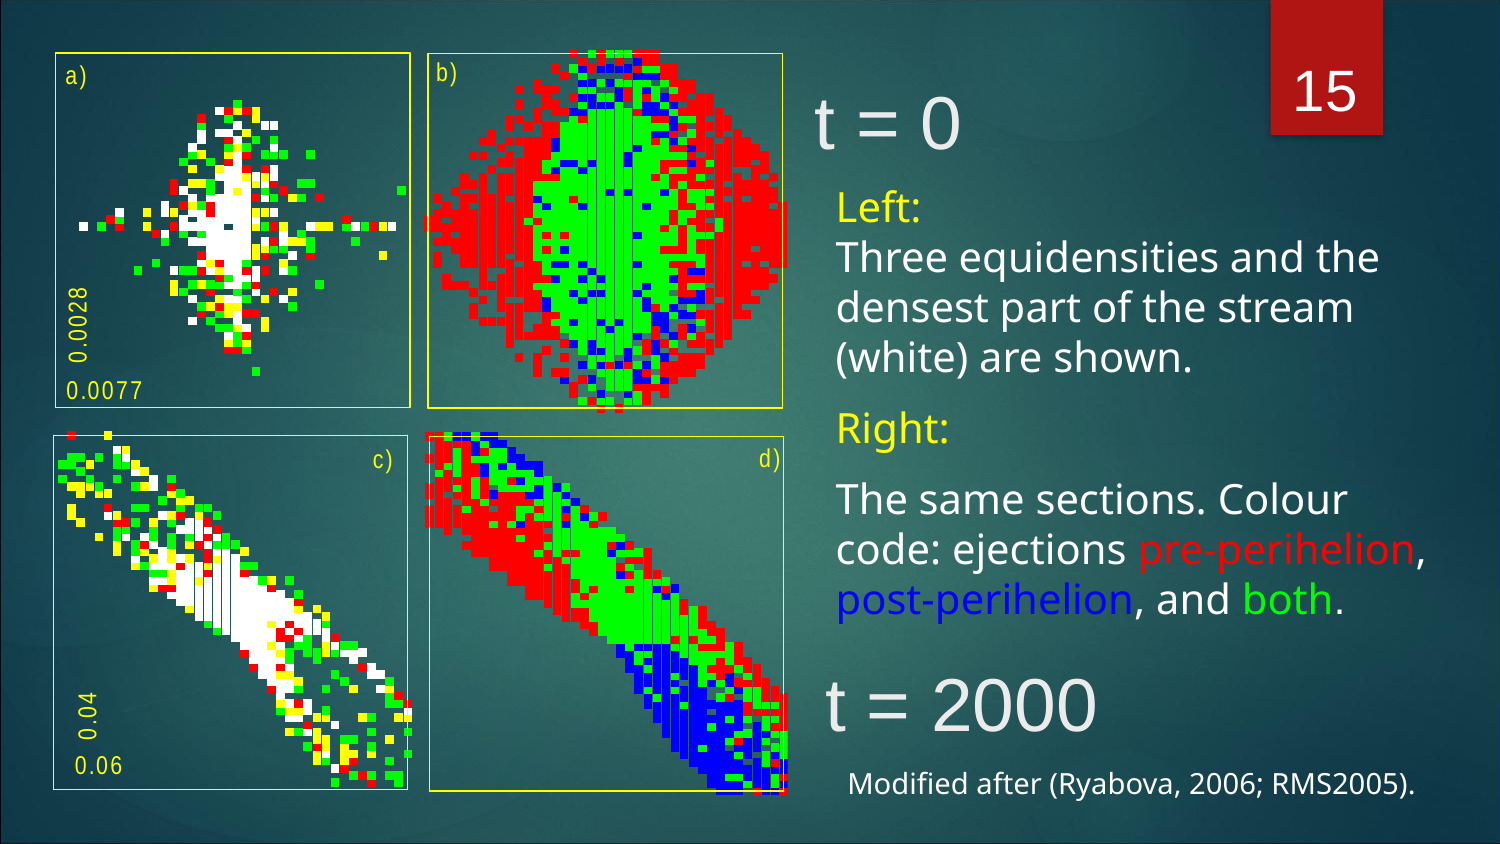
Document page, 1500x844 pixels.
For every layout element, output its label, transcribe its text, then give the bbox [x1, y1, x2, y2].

text_box Left: Three equidensities and the densest part of the stream (white) are shown. Right: The same sections. Colour code: ejections pre-perihelion, post-perihelion, and both. [820, 173, 1471, 631]
slide_number 15 [1273, 36, 1377, 131]
picture [0, 0, 1500, 844]
text_box t = 2000 [810, 648, 1114, 754]
text_box t = 0 [808, 67, 968, 141]
text_box Modified after (Ryabova, 2006; RMS2005). [832, 757, 1500, 808]
